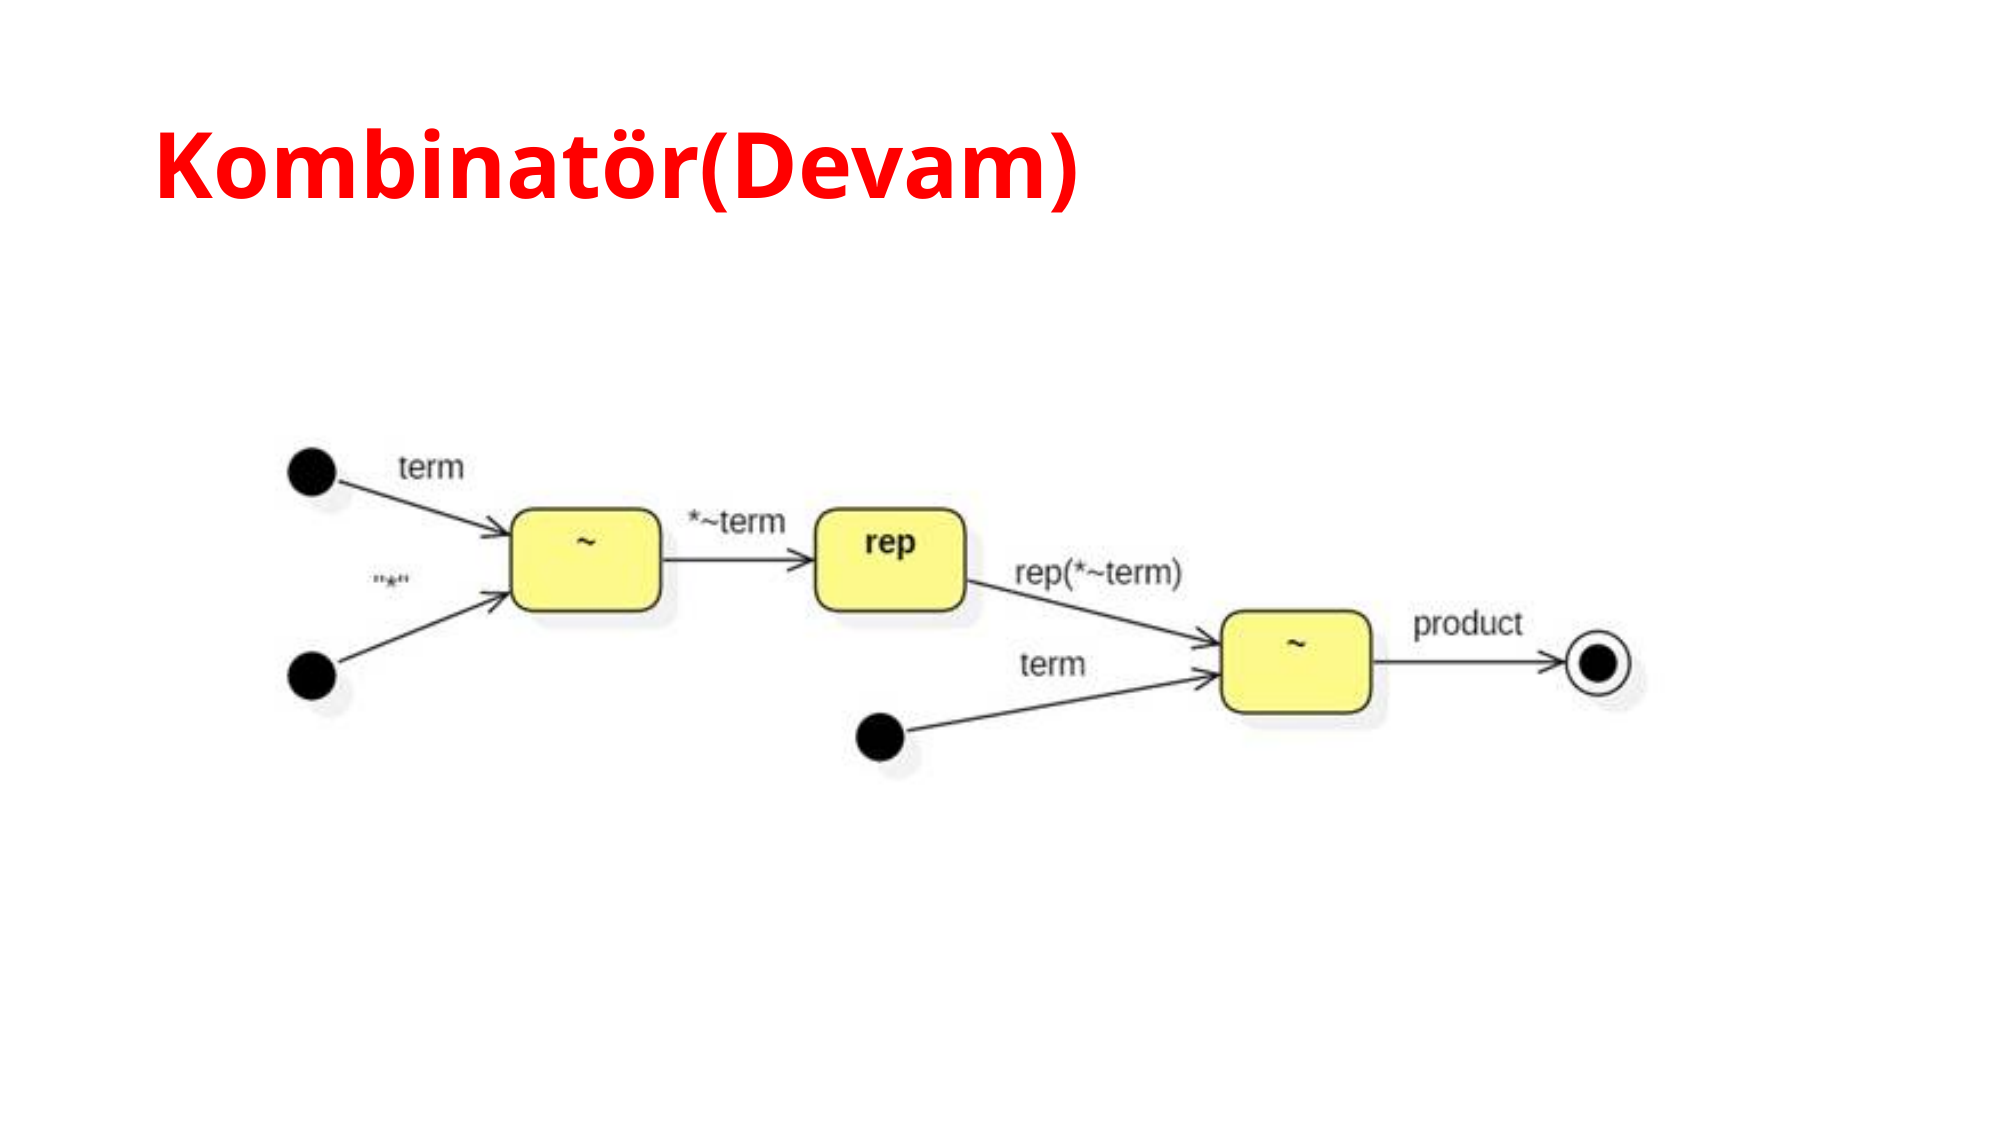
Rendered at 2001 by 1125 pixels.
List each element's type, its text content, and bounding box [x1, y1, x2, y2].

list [258, 418, 1726, 858]
title Kombinatör(Devam) [137, 59, 1863, 278]
